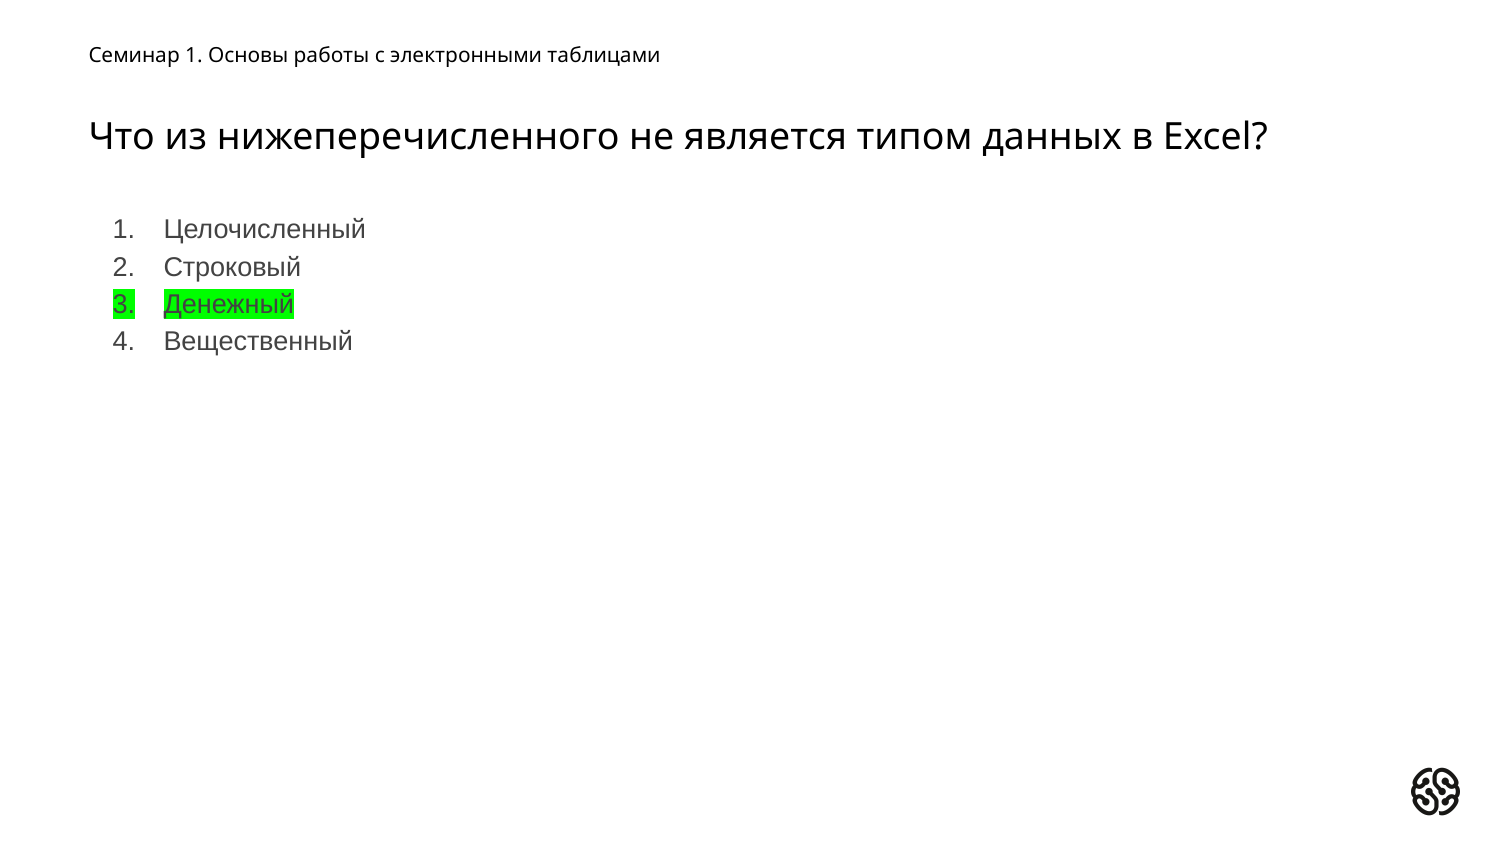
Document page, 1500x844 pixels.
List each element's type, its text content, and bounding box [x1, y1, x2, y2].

title Что из нижеперечисленного не является типом данных в Excel? [88, 118, 1412, 260]
subtitle Целочисленный Строковый Денежный Вещественный [88, 260, 1412, 739]
subtitle Семинар 1. Основы работы с электронными таблицами [88, 24, 1412, 84]
picture [1411, 767, 1460, 816]
